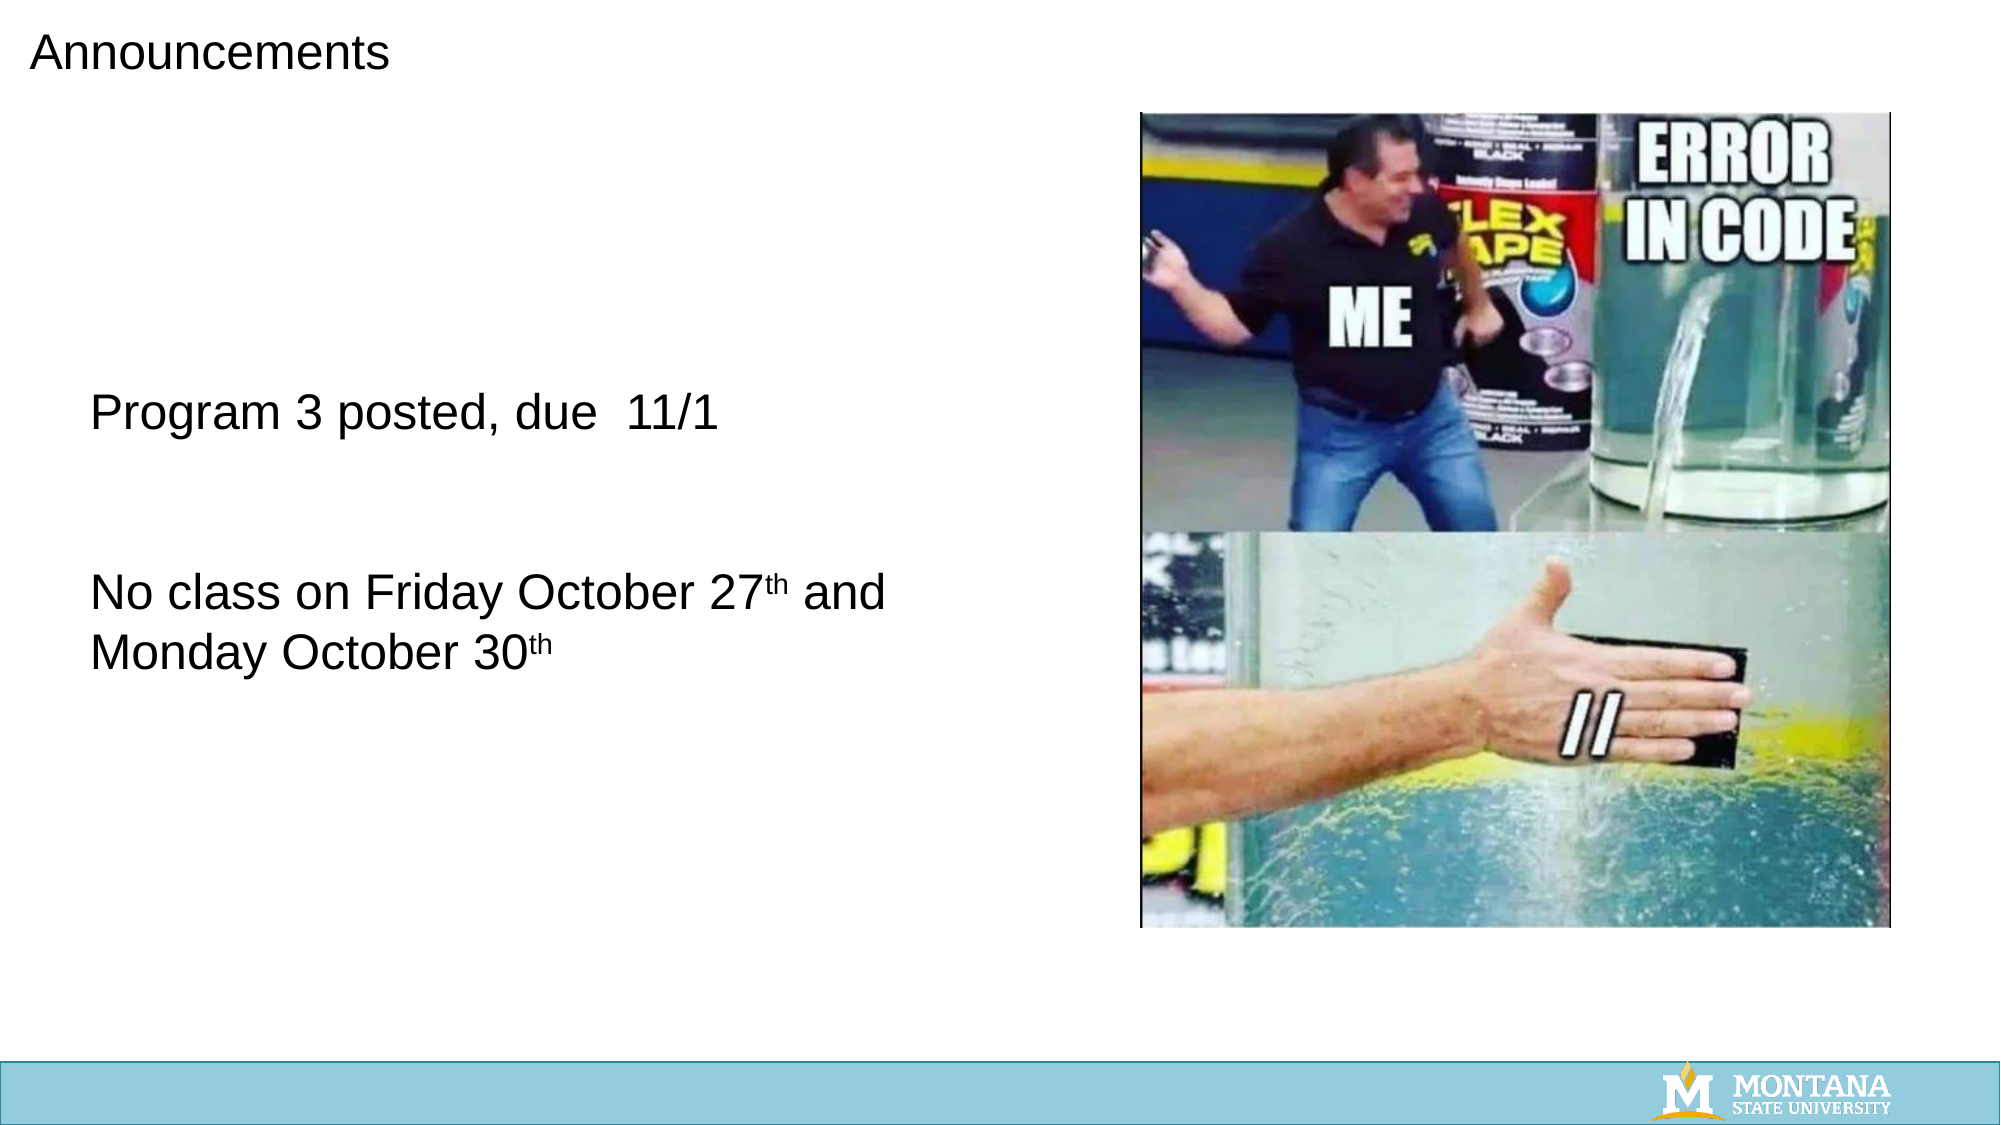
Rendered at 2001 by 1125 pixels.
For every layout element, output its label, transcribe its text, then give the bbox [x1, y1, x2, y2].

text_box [1892, 1060, 2000, 1125]
picture [1140, 112, 1891, 929]
text_box Announcements [14, 12, 406, 88]
text_box Program 3 posted, due 11/1 No class on Friday October 27th and Monday October 30th [74, 312, 988, 688]
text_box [0, 1060, 1647, 1125]
picture [1649, 1060, 1892, 1122]
